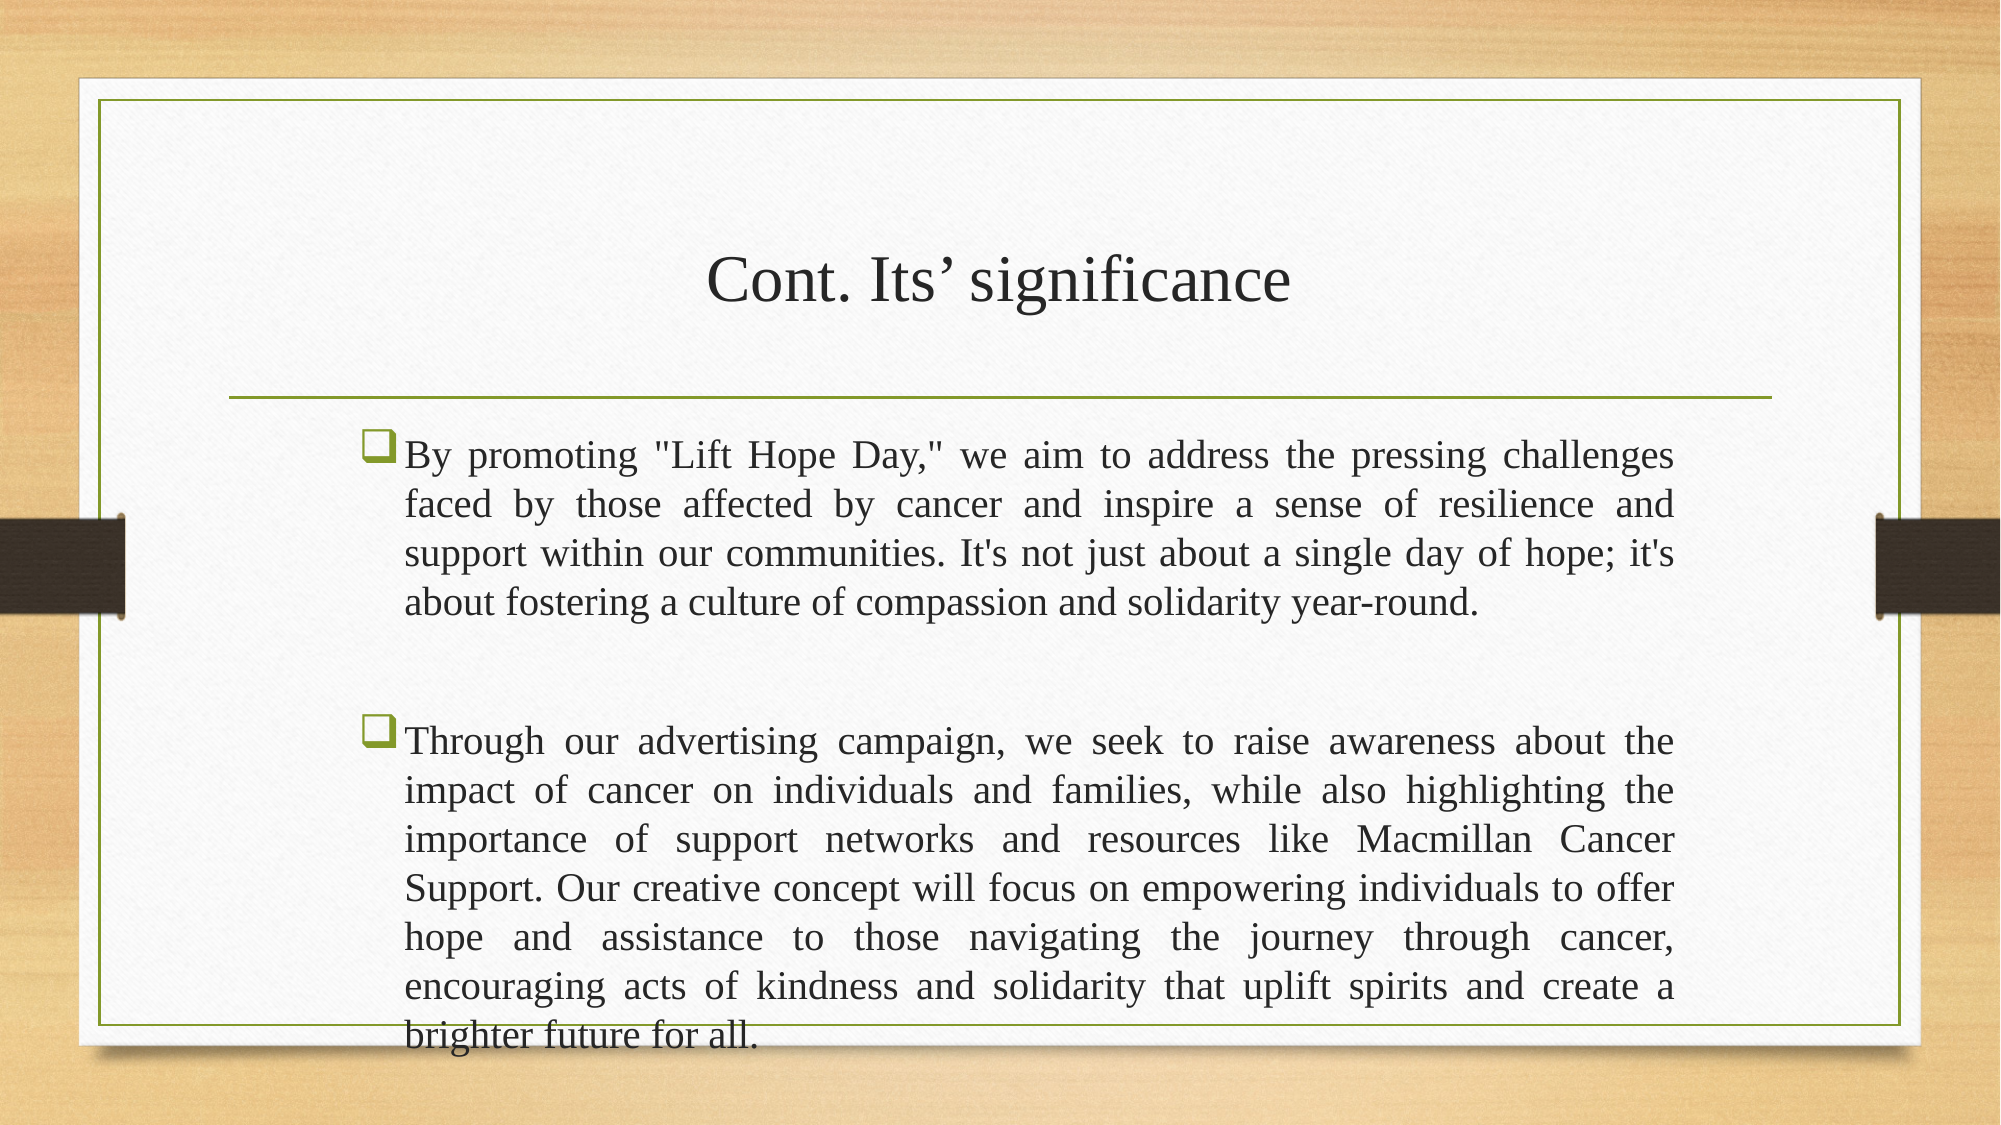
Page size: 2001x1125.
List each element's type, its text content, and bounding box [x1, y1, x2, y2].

list By promoting "Lift Hope Day," we aim to address the pressing challenges faced by those affected by cancer and inspire a sense of resilience and support within our communities. It's not just about a single day of hope; it's about fostering a culture of compassion and solidarity year-round. Through our advertising campaign, we seek to raise awareness about the impact of cancer on individuals and families, while also highlighting the importance of support networks and resources like Macmillan Cancer Support. Our creative concept will focus on empowering individuals to offer hope and assistance to those navigating the journey through cancer, encouraging acts of kindness and solidarity that uplift spirits and create a brighter future for all. [343, 420, 1692, 1066]
picture [0, 0, 2001, 1125]
title Cont. Its’ significance [326, 208, 1674, 342]
